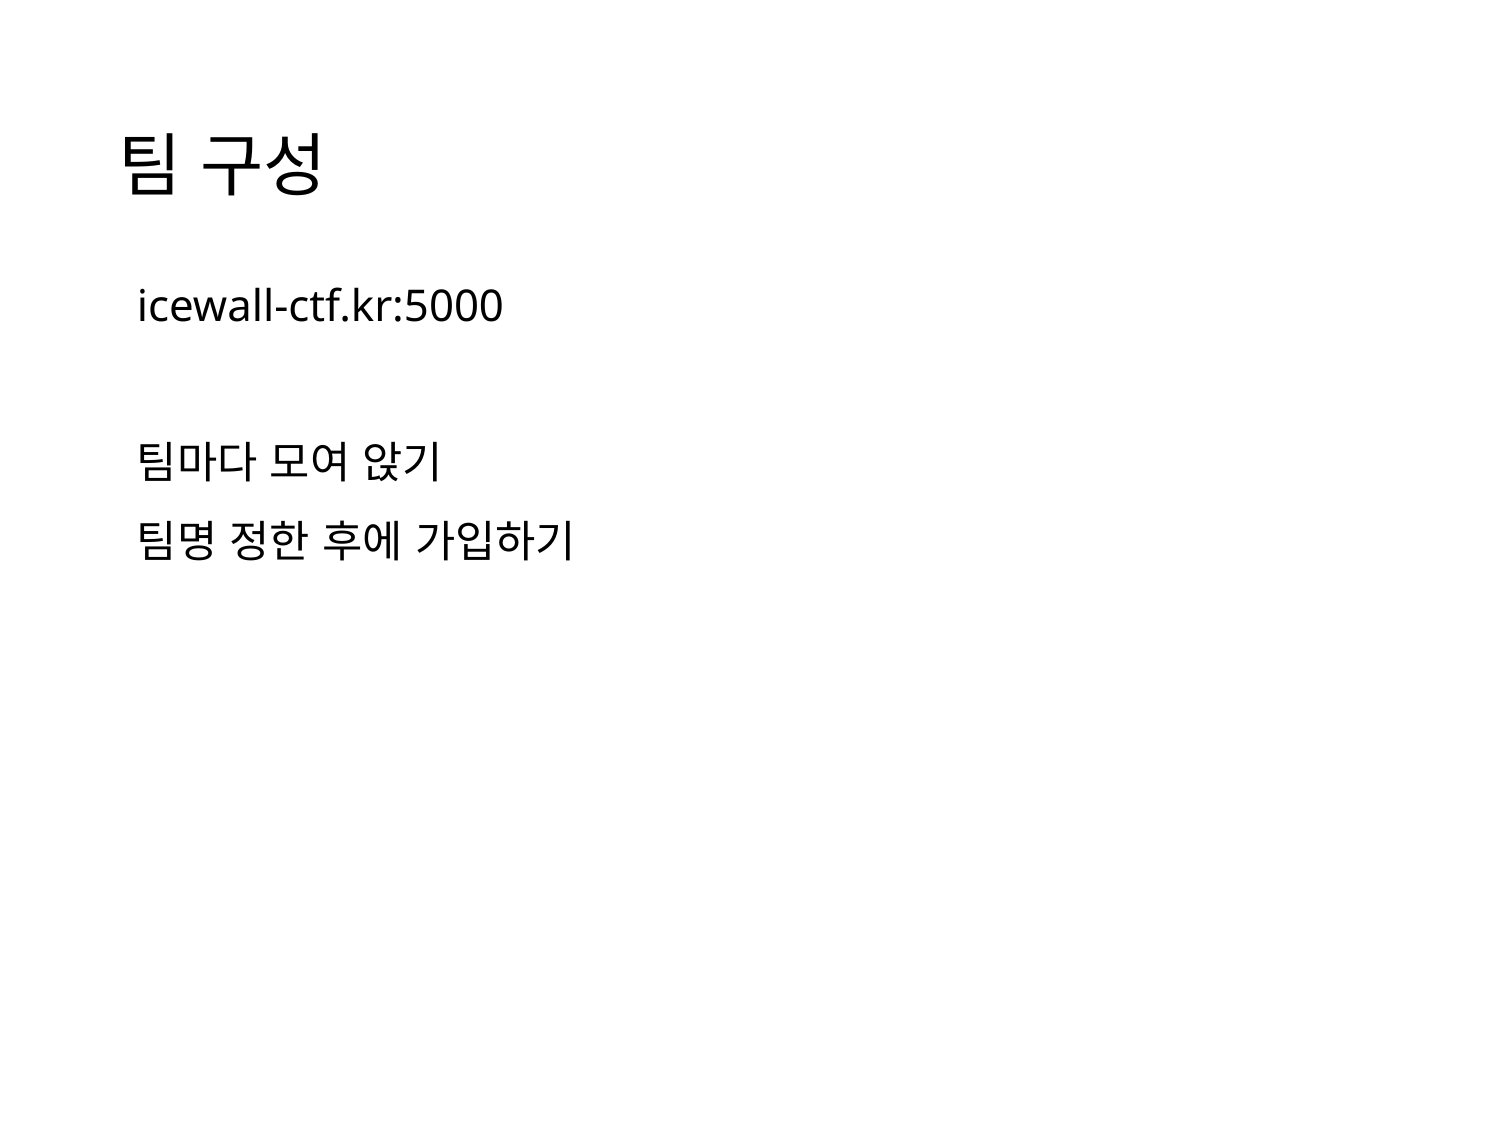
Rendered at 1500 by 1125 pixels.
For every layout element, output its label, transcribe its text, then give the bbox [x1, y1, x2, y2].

text_box icewall-ctf.kr:5000 팀마다 모여 앉기 팀명 정한 후에 가입하기 [122, 244, 1460, 574]
title 팀 구성 [103, 59, 1397, 278]
